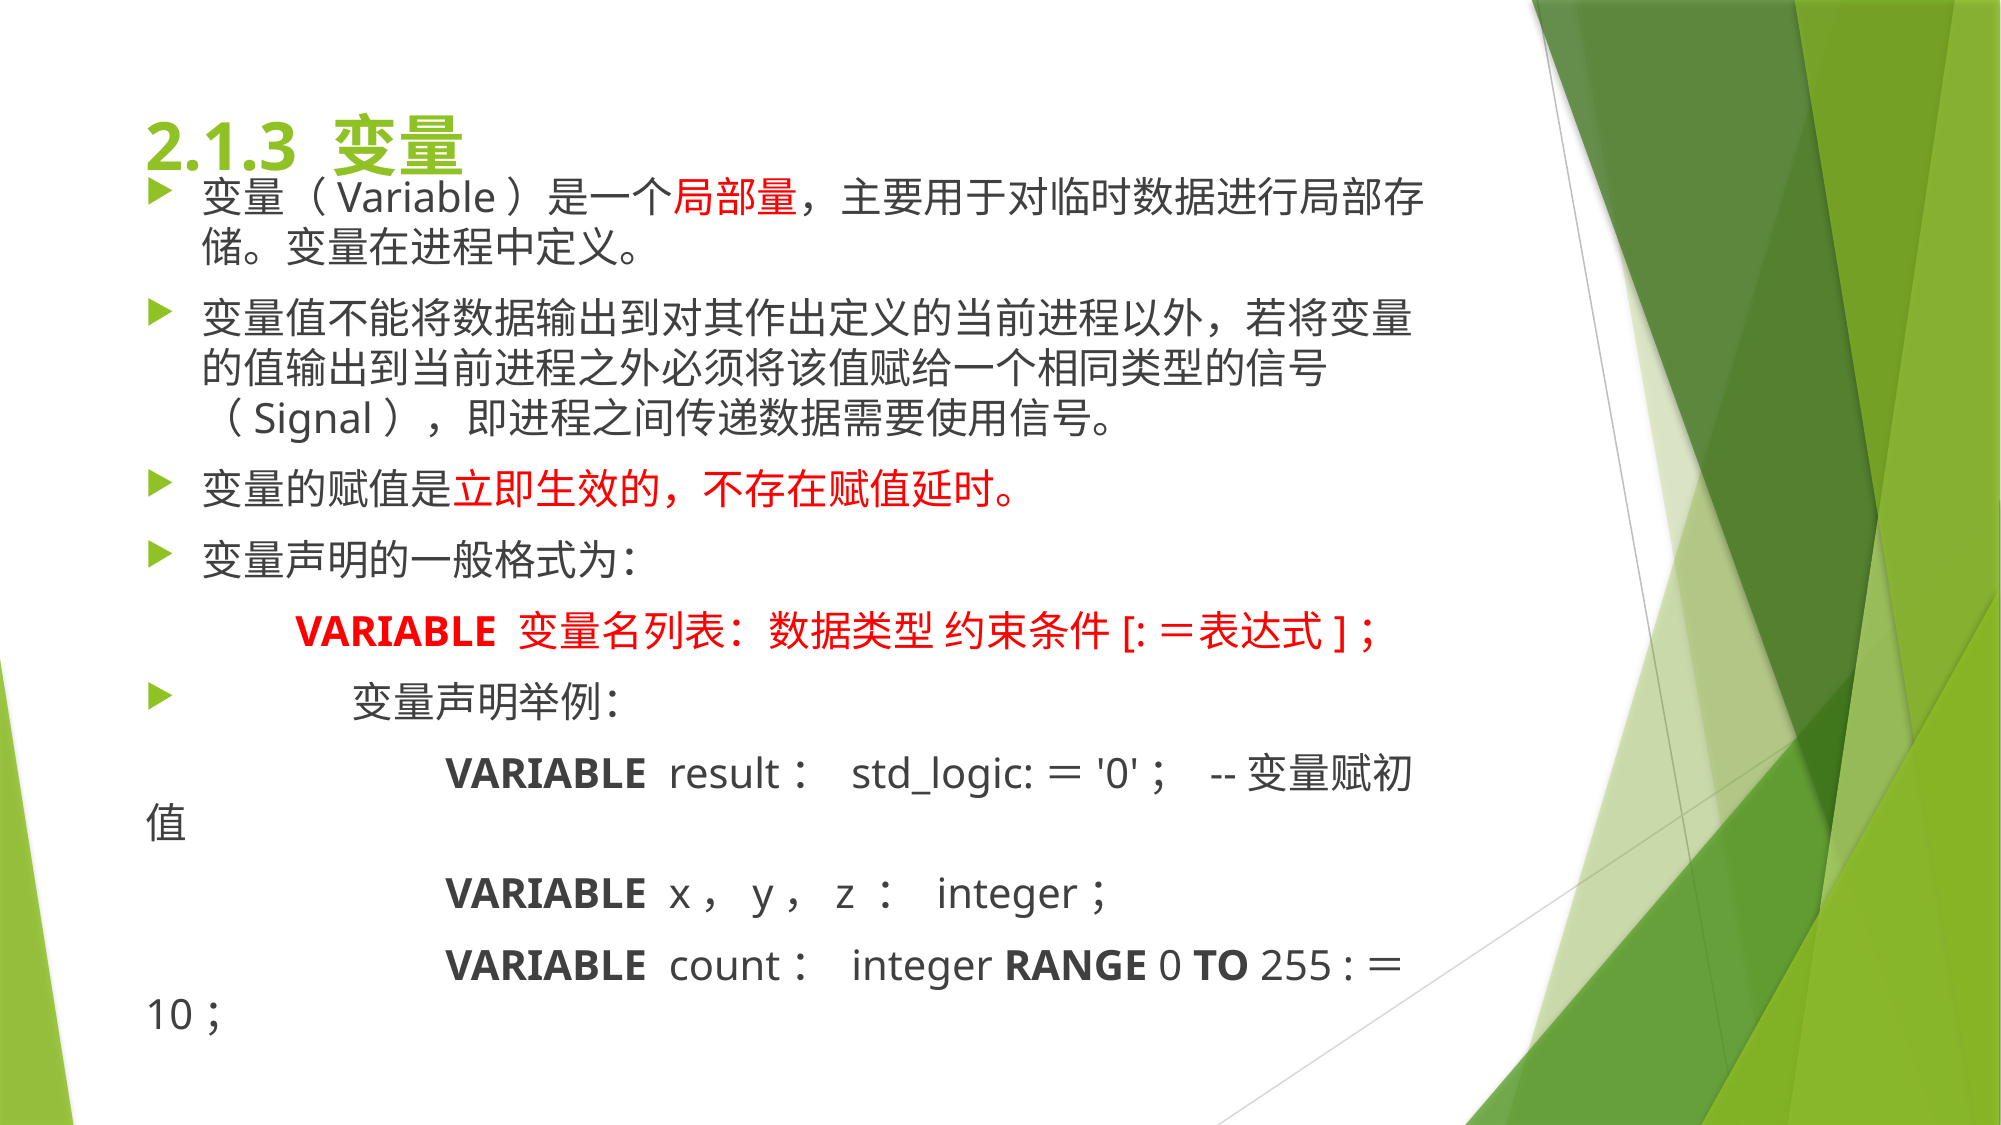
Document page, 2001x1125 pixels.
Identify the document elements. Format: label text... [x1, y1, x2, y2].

text_box 2.1.3 变量 [130, 96, 1070, 163]
list 变量（Variable）是一个局部量，主要用于对临时数据进行局部存储。变量在进程中定义。 变量值不能将数据输出到对其作出定义的当前进程以外，若将变量的值输出到当前进程之外必须将该值赋给一个相同类型的信号（Signal），即进程之间传递数据需要使用信号。 变量的赋值是立即生效的，不存在赋值延时。 变量声明的一般格式为： VARIABLE 变量名列表：数据类型 约束条件[:＝表达式]； 变量声明举例： VARIABLE result： std_logic:＝'0'； --变量赋初值 VARIABLE x，y，z ： integer； VARIABLE count： integer RANGE 0 TO 255 :＝10； [130, 163, 1455, 1046]
